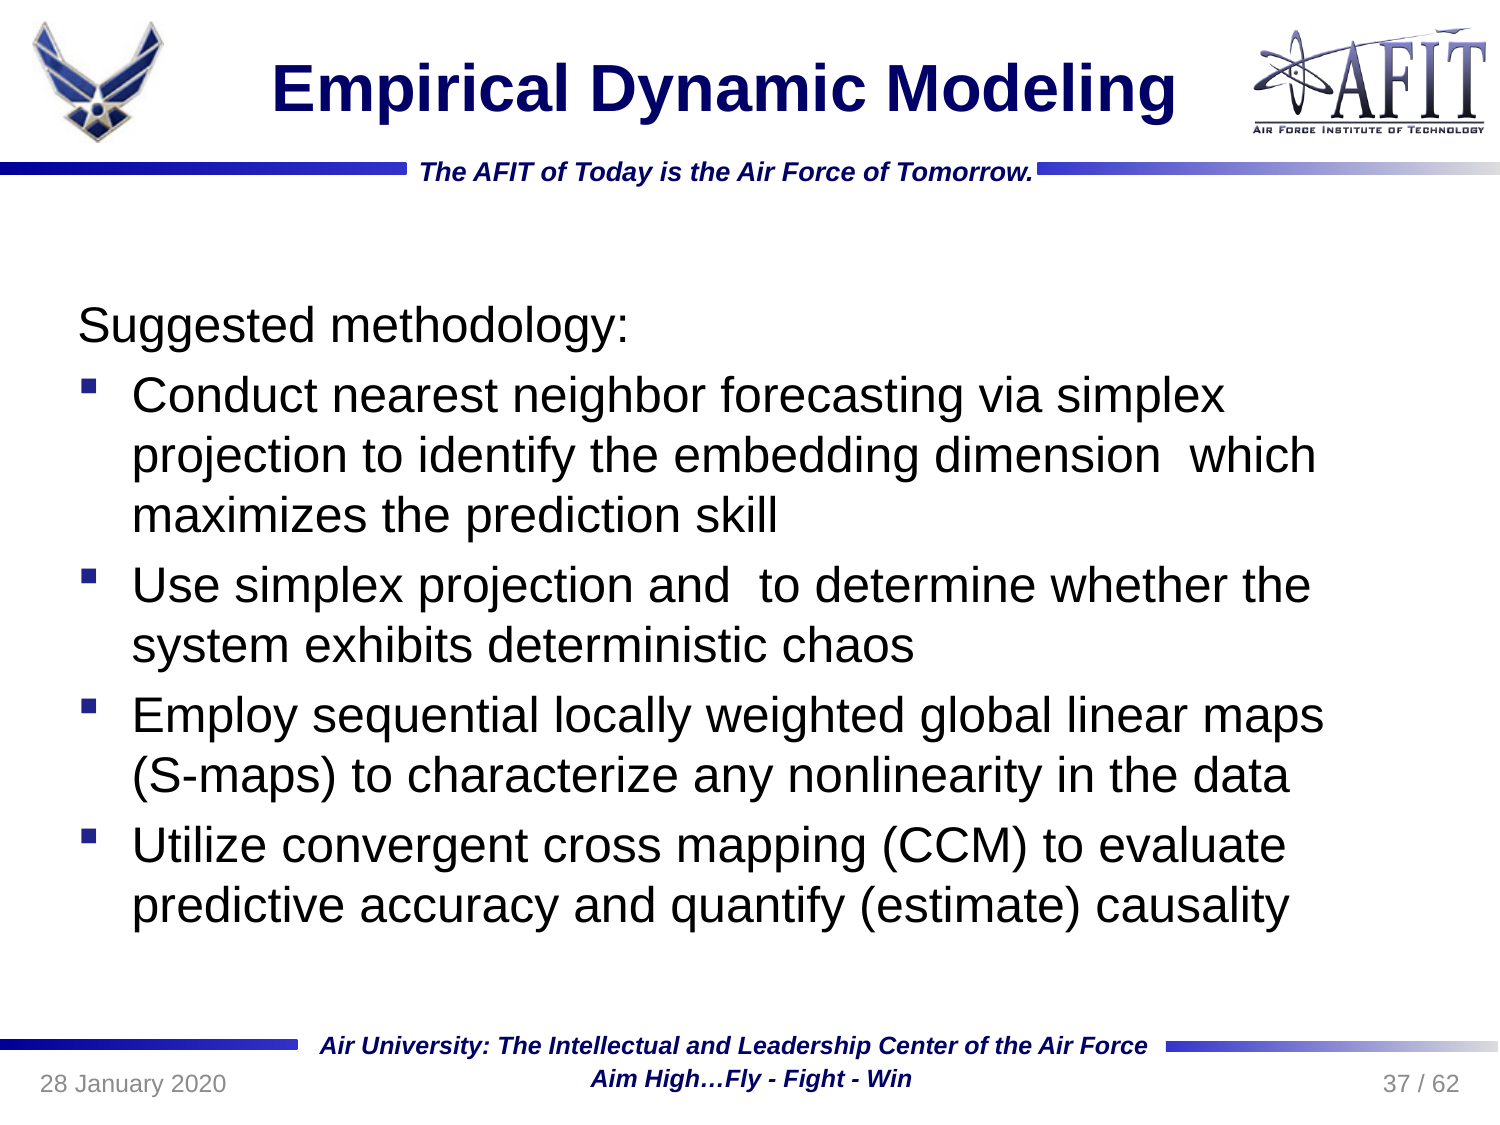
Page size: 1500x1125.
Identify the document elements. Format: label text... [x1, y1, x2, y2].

slide_number 37 / 62 [1125, 1052, 1475, 1113]
title Empirical Dynamic Modeling [87, 0, 1363, 169]
picture [32, 21, 87, 143]
